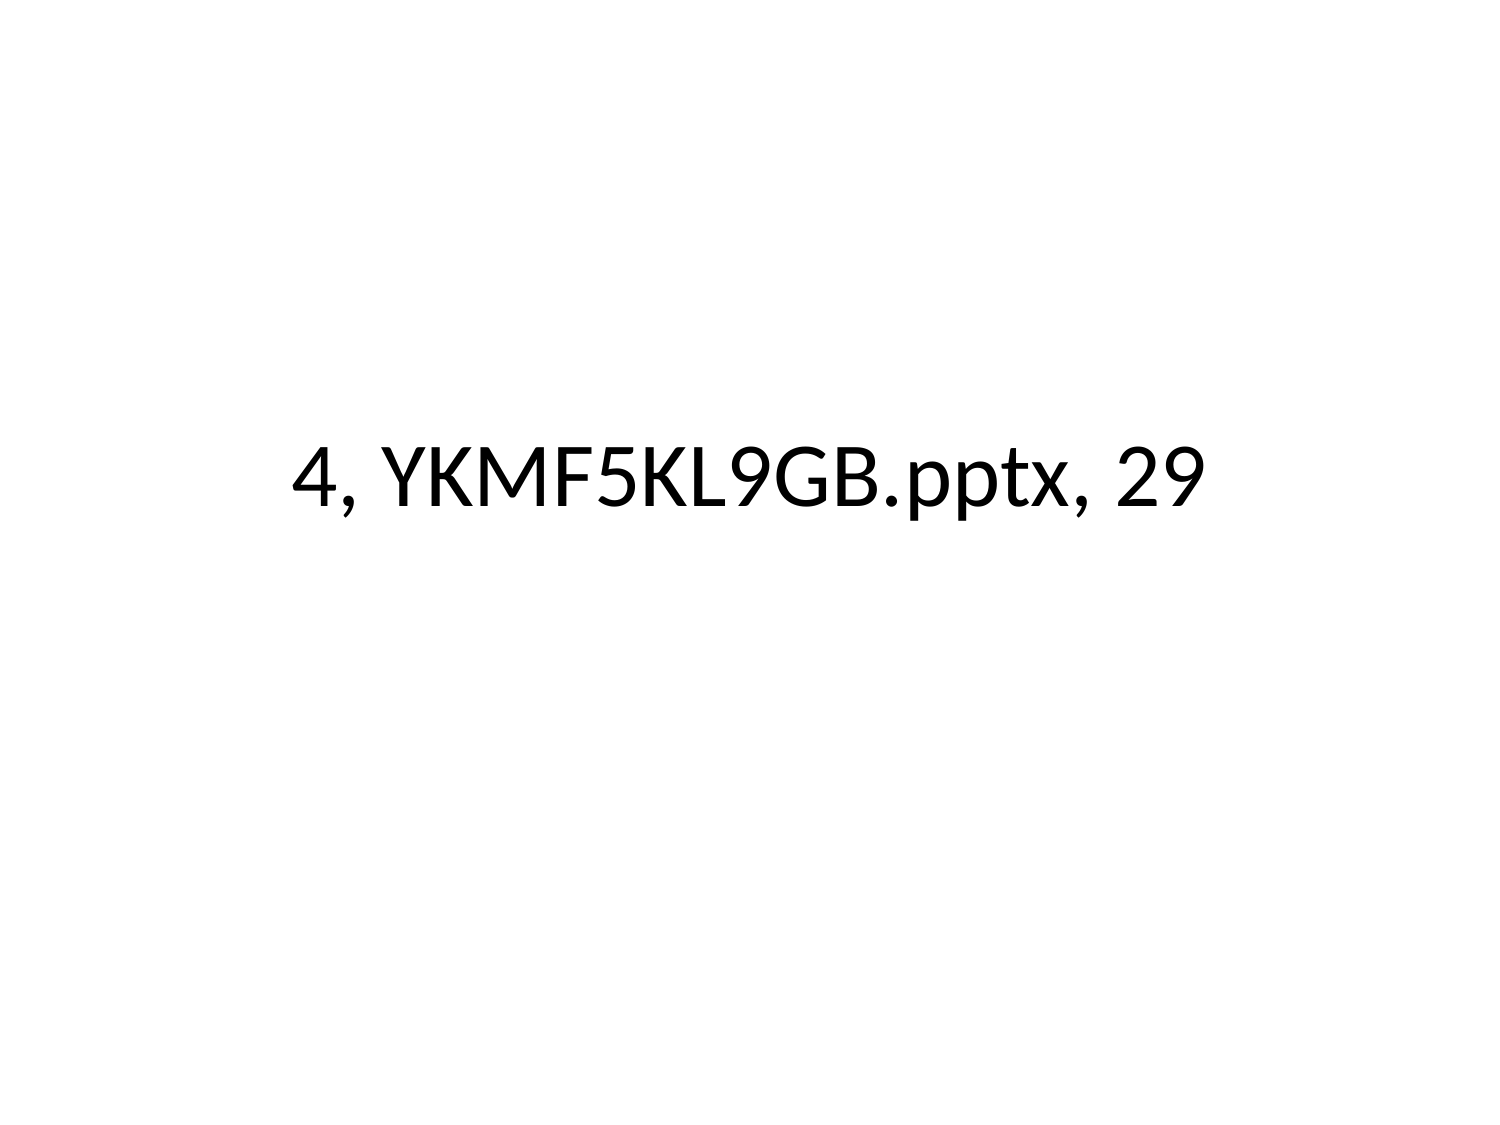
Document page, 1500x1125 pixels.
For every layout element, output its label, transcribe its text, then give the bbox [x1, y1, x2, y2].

title 4, YKMF5KL9GB.pptx, 29 [112, 349, 1388, 591]
